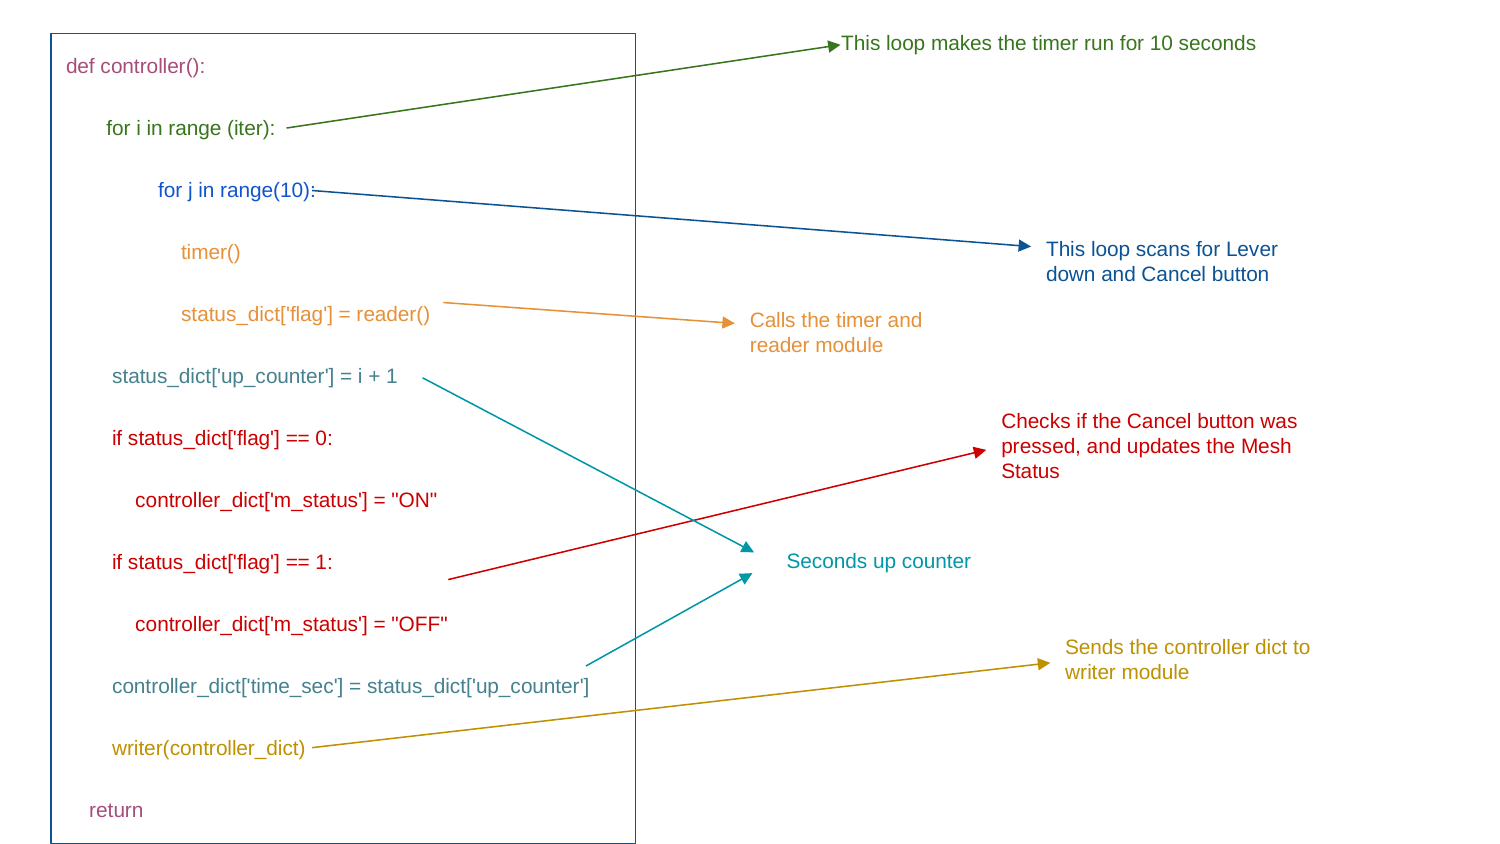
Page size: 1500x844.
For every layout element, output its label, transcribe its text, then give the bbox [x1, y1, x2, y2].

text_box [585, 572, 753, 667]
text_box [422, 377, 755, 553]
text_box Calls the timer and reader module [734, 291, 947, 367]
text_box Checks if the Cancel button was pressed, and updates the Mesh Status [986, 392, 1350, 504]
text_box This loop makes the timer run for 10 seconds [826, 14, 1275, 90]
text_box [286, 44, 841, 129]
text_box Seconds up counter [771, 533, 995, 590]
text_box Sends the controller dict to writer module [1050, 618, 1336, 675]
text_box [311, 190, 1032, 247]
list def controller(): for i in range (iter): for j in range(10): timer() status_dict['flag'] = reader() status_dict['up_counter'] = i + 1 if status_dict['flag'] == 0: controller_dict['m_status'] = "ON" if status_dict['flag'] == 1: controller_dict['m_status'] = "OFF" controller_dict['time_sec'] = status_dict['up_counter'] writer(controller_dict) return [51, 33, 636, 844]
text_box This loop scans for Lever down and Cancel button [1030, 220, 1334, 277]
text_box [311, 662, 1051, 748]
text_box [443, 302, 736, 324]
text_box [763, 325, 951, 370]
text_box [448, 449, 987, 580]
